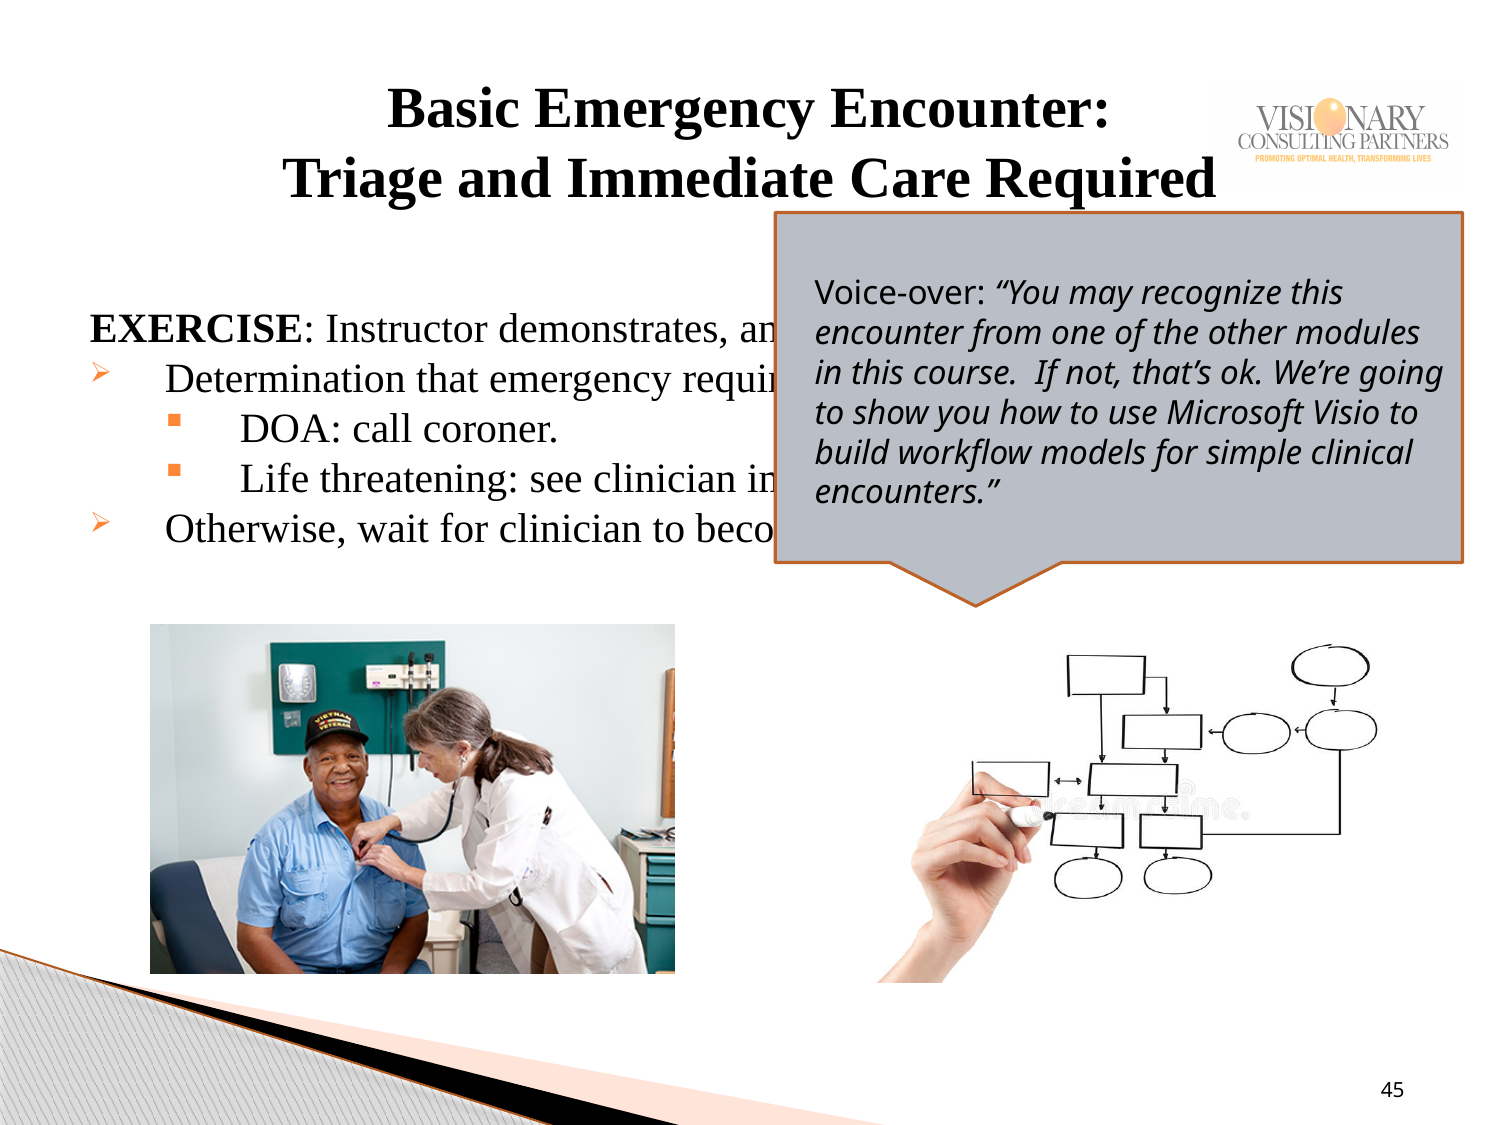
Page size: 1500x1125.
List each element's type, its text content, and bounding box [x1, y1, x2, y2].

list EXERCISE: Instructor demonstrates, and students duplicate Determination that emergency requires immediate care DOA: call coroner. Life threatening: see clinician immediately. Otherwise, wait for clinician to become available [75, 243, 1425, 986]
text_box Voice-over: “You may recognize this encounter from one of the other modules in this course. If not, that’s ok. We’re going to show you how to use Microsoft Visio to build workflow models for simple clinical encounters.” [799, 263, 1463, 518]
title Basic Emergency Encounter: Triage and Immediate Care Required [200, 45, 1300, 234]
text_box [770, 207, 1468, 611]
picture [860, 614, 1422, 983]
slide_number 26 [1300, 81, 1463, 194]
picture [149, 624, 675, 974]
slide_number 45 [1362, 1076, 1423, 1113]
